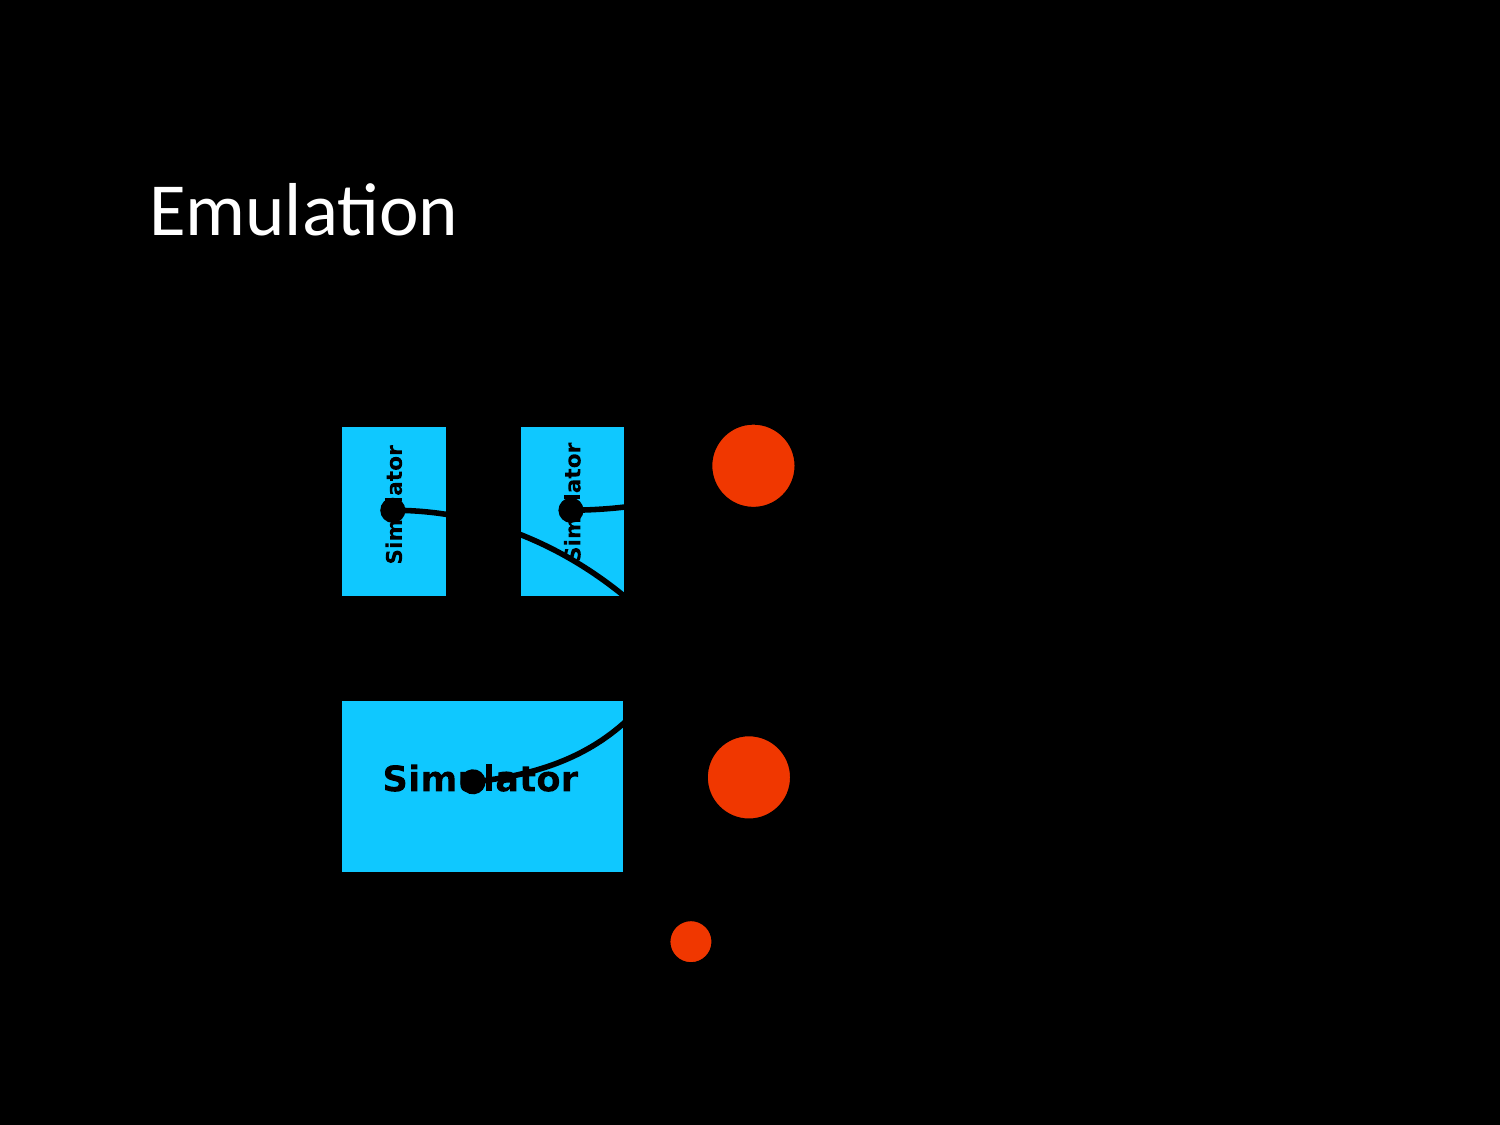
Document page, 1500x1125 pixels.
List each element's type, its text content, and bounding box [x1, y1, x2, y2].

picture [281, 337, 1219, 1001]
title Emulation [134, 97, 1367, 314]
